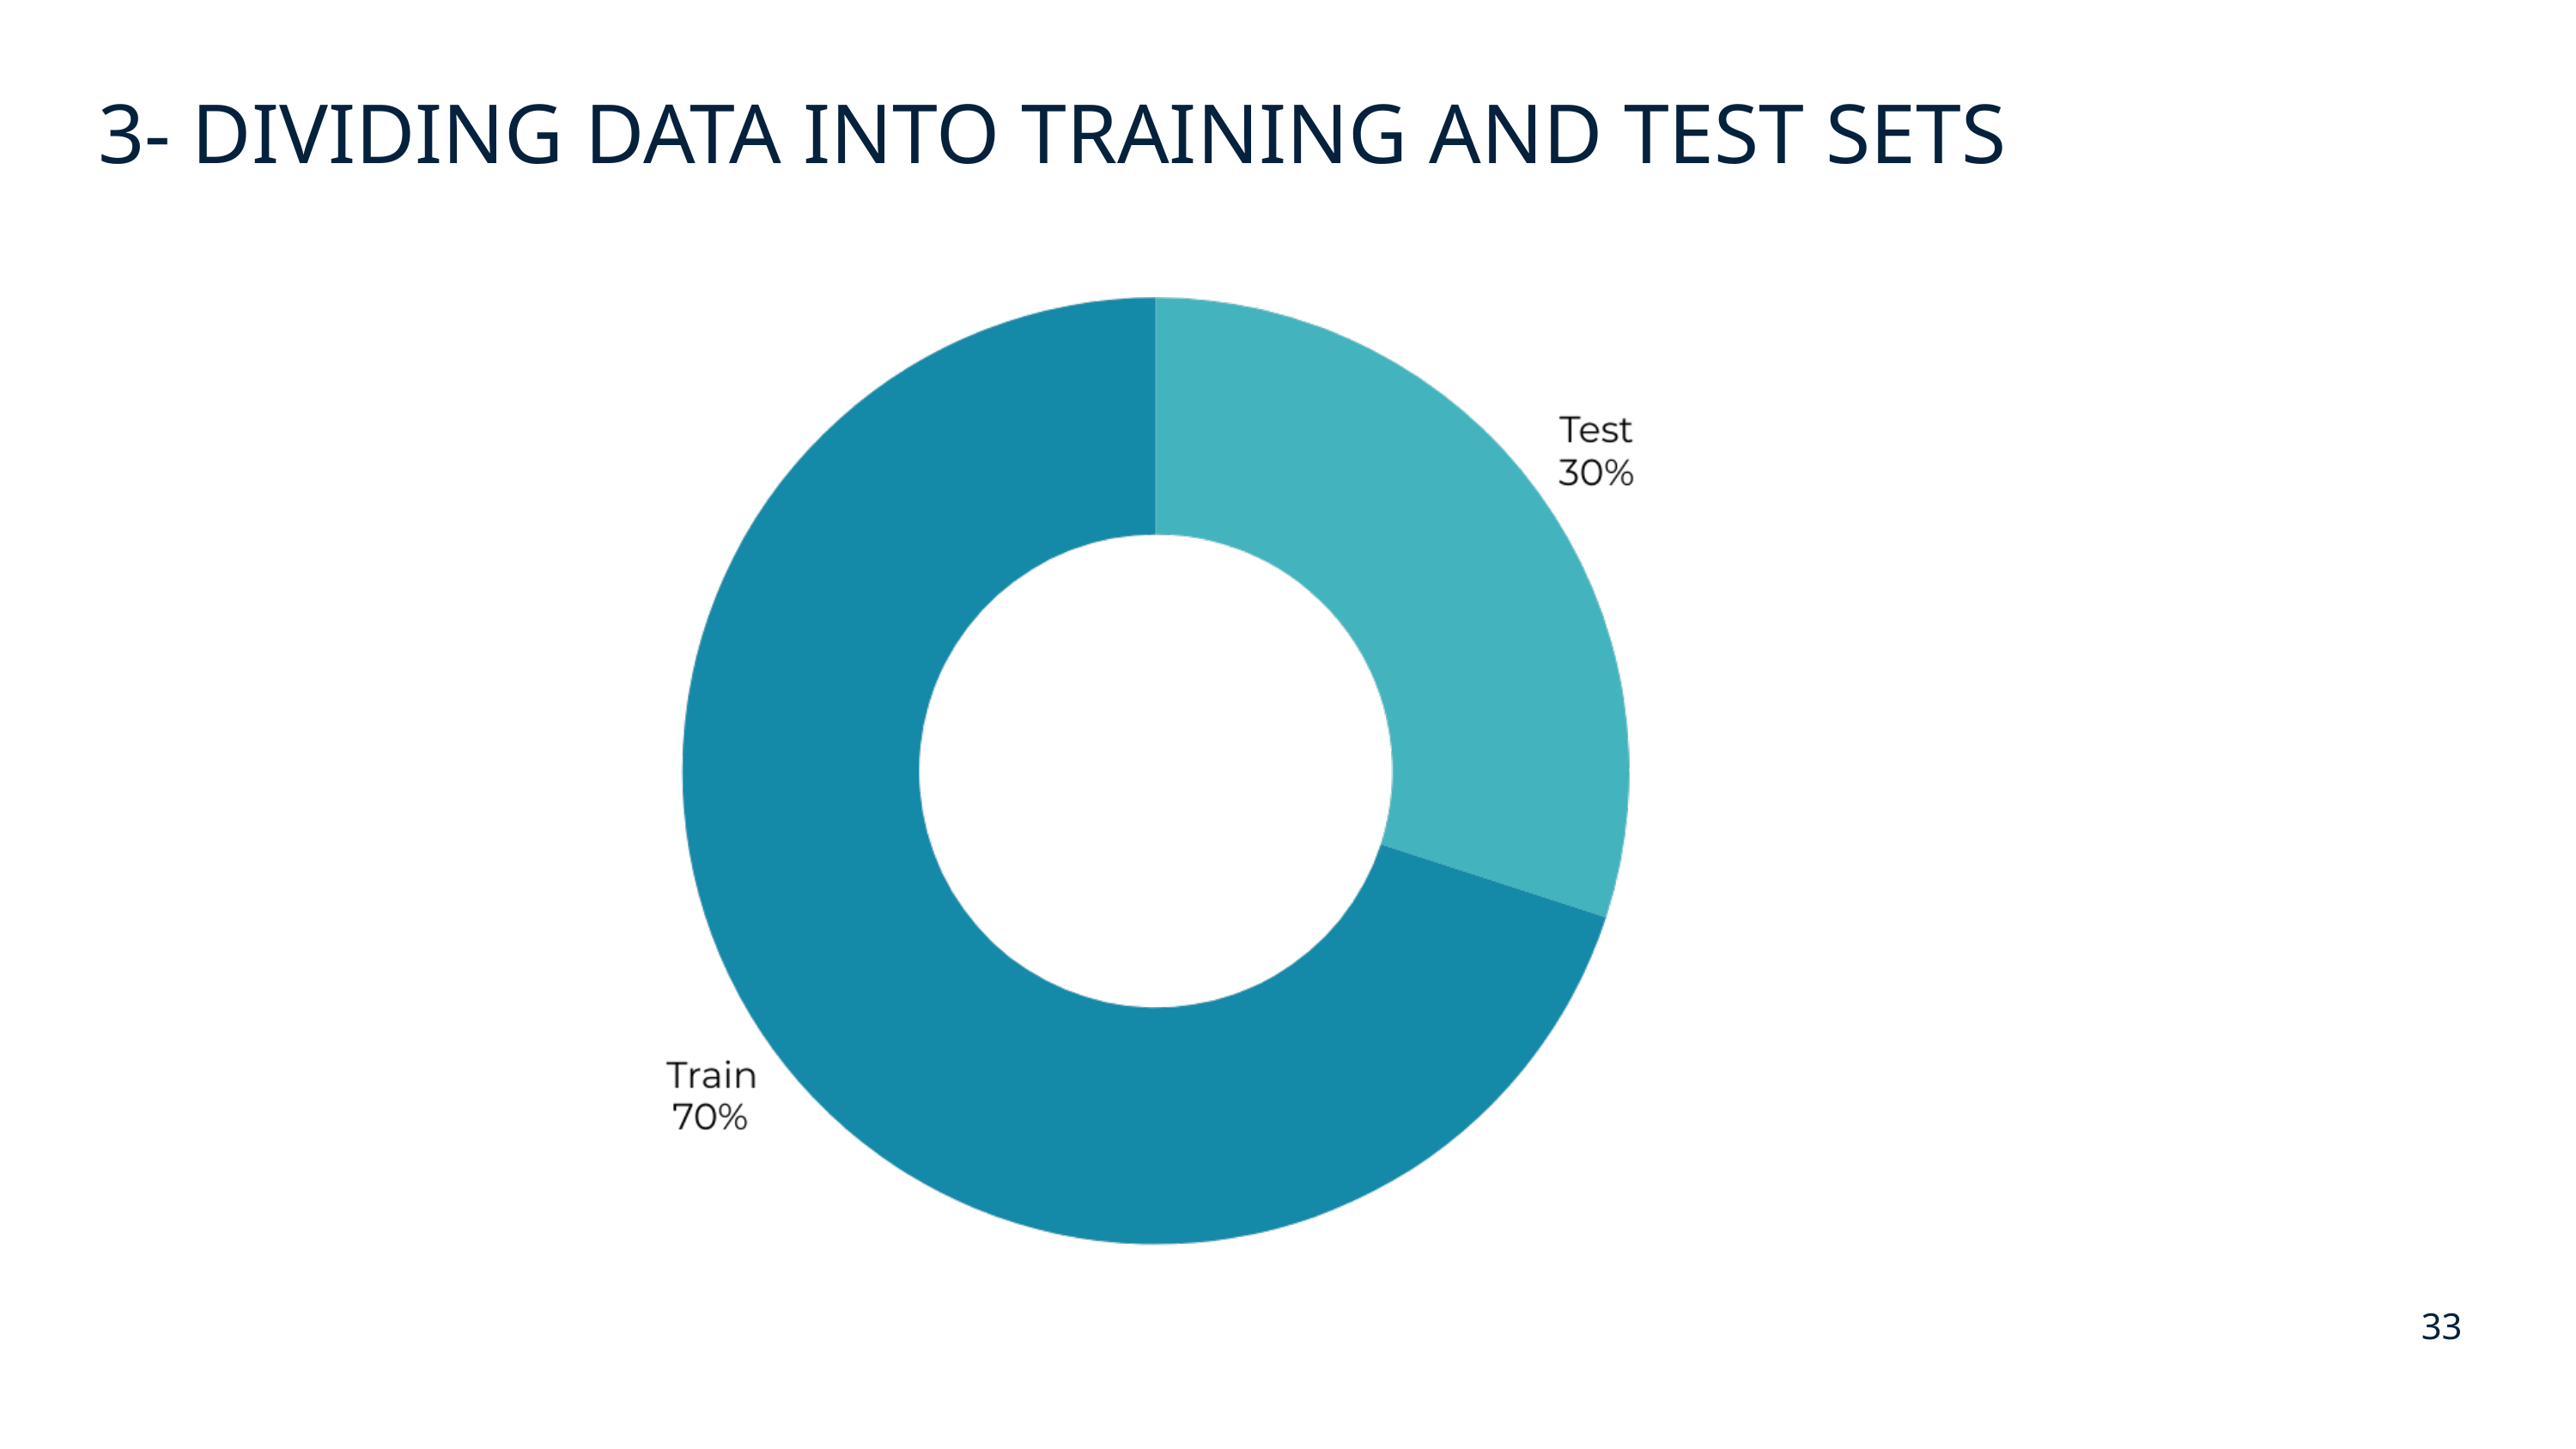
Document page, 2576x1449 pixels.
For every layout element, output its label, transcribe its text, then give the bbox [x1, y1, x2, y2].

picture [568, 201, 1733, 1342]
text_box 3- DIVIDING DATA INTO TRAINING AND TEST SETS [98, 82, 2576, 278]
text_box 33 [2421, 1296, 2463, 1348]
